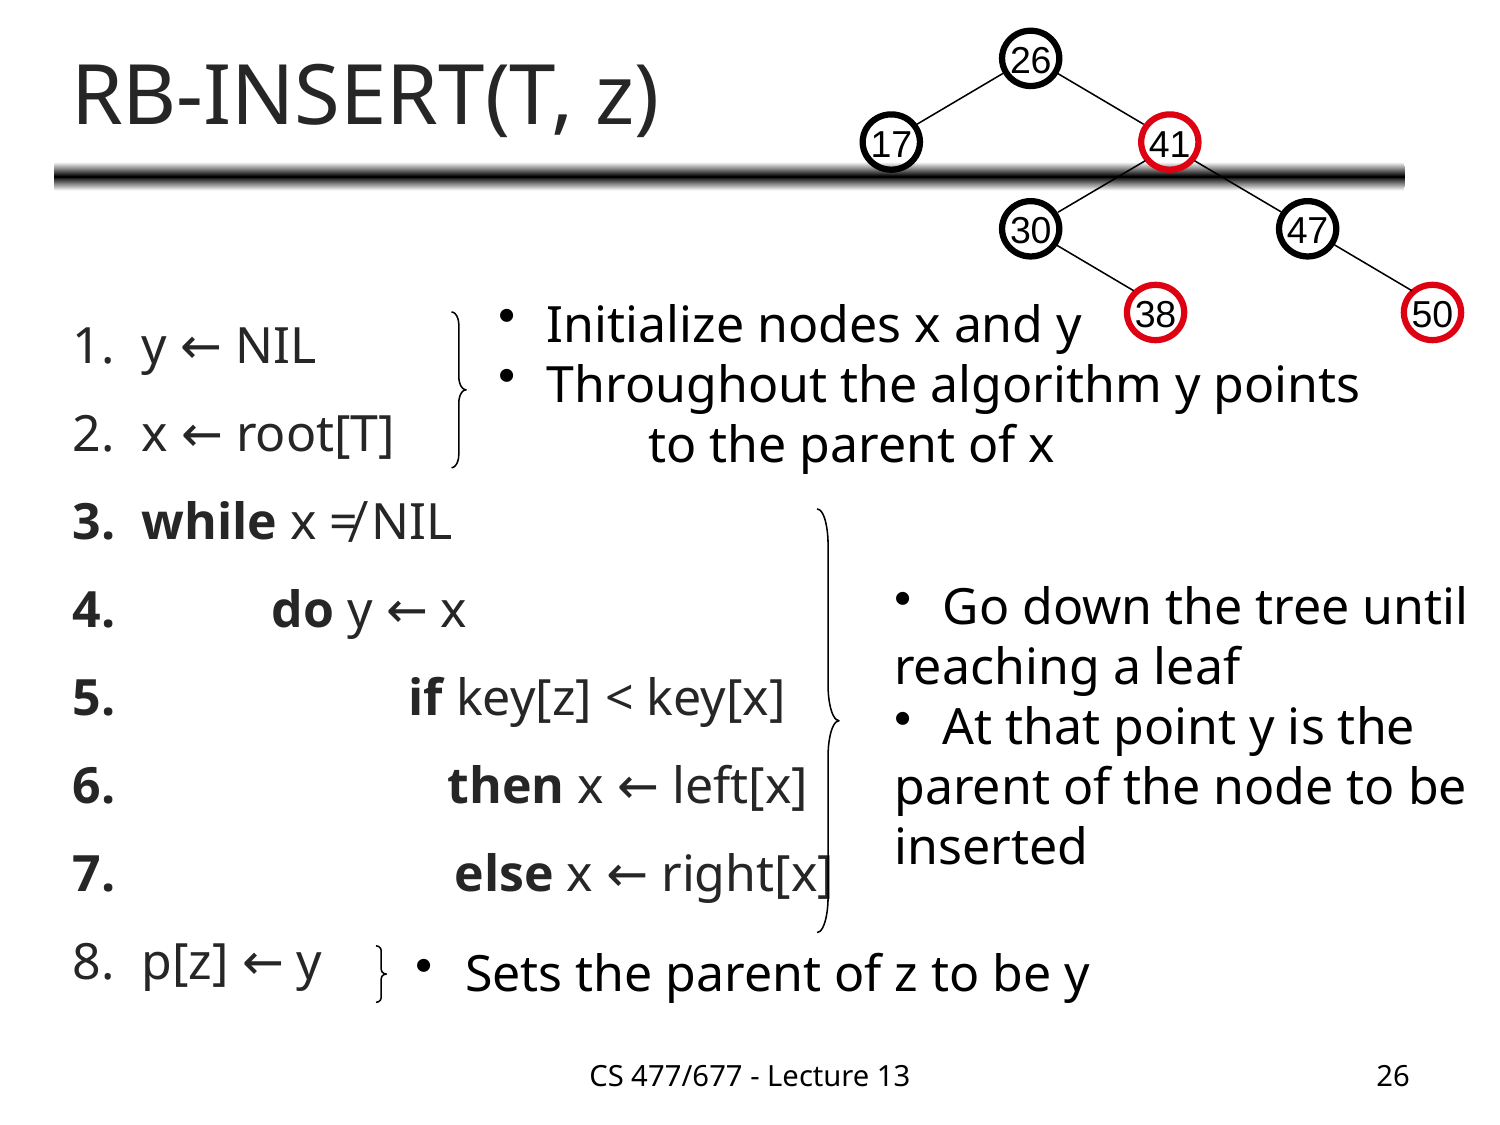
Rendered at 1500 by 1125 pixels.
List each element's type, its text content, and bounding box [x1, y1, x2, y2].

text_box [862, 30, 1462, 341]
footer CS 477/677 - Lecture 13 [512, 1049, 988, 1103]
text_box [816, 508, 1500, 933]
list y ← NIL x ← root[T] while x ≠ NIL do y ← x if key[z] < key[x] then x ← left[x] else x ← right[x] p[z] ← y [57, 288, 853, 1061]
slide_number 26 [1074, 1049, 1426, 1103]
title RB-INSERT(T, z) [55, 16, 1407, 166]
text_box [375, 933, 1111, 1010]
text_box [451, 284, 1390, 482]
